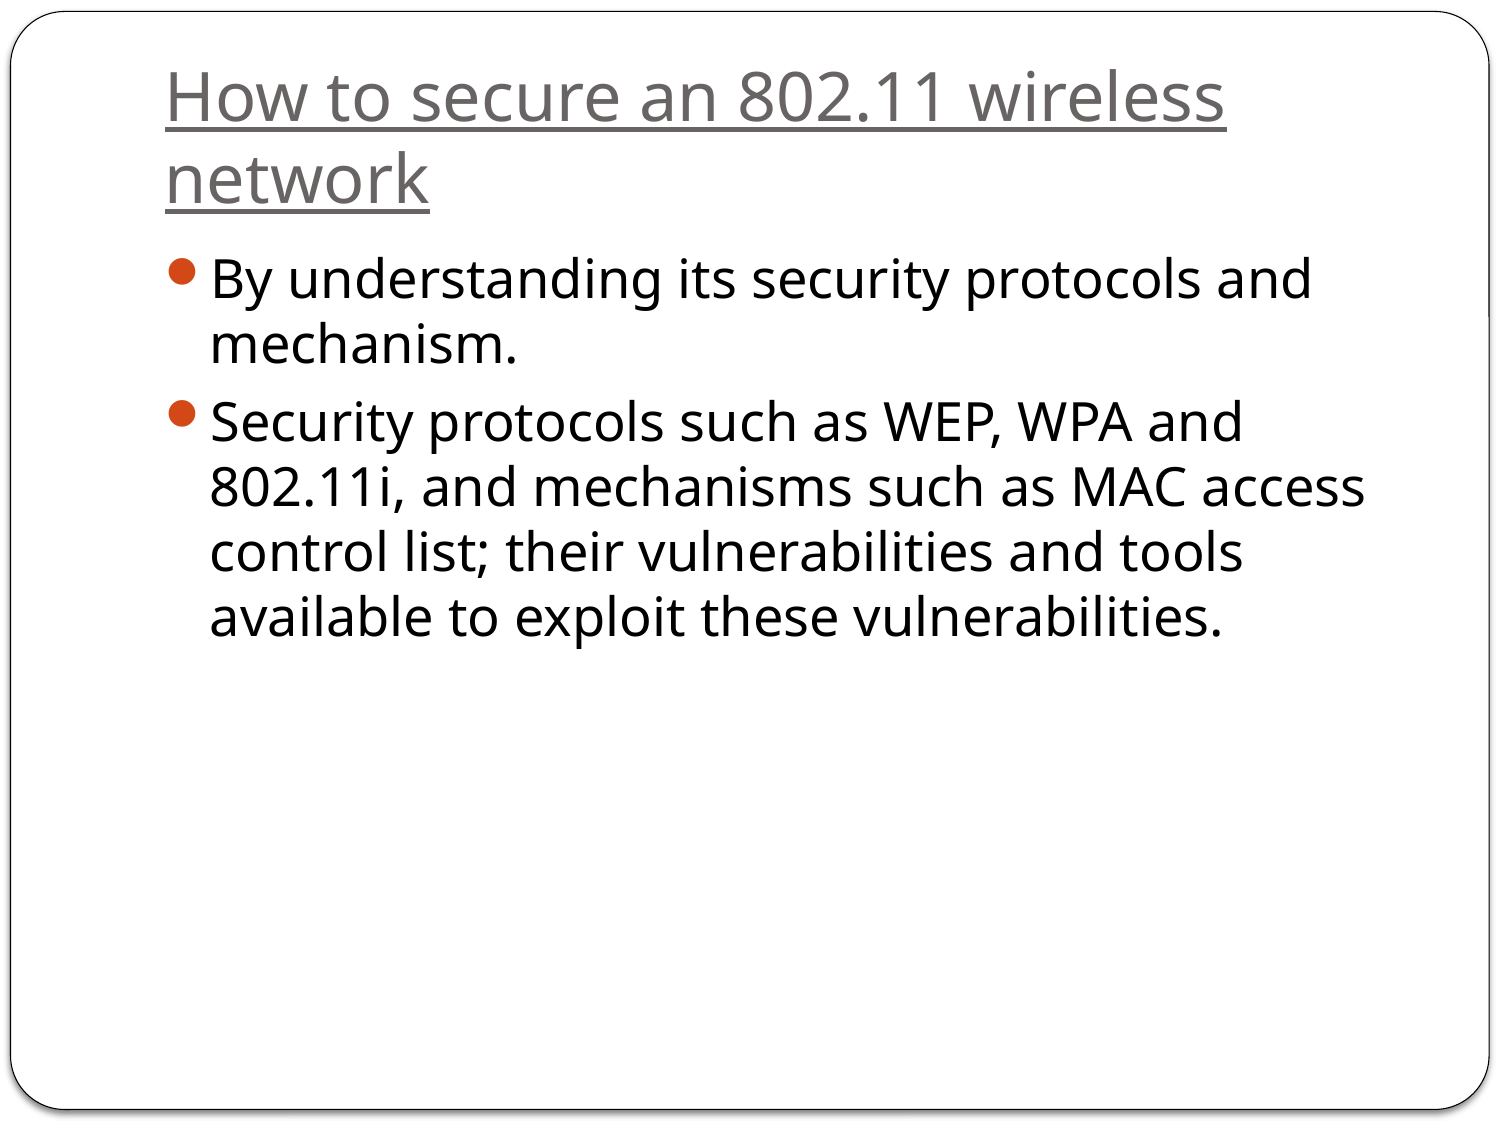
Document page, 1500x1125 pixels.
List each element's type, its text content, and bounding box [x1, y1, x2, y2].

list By understanding its security protocols and mechanism. Security protocols such as WEP, WPA and 802.11i, and mechanisms such as MAC access control list; their vulnerabilities and tools available to exploit these vulnerabilities. [150, 237, 1425, 988]
title How to secure an 802.11 wireless network [150, 45, 1425, 233]
